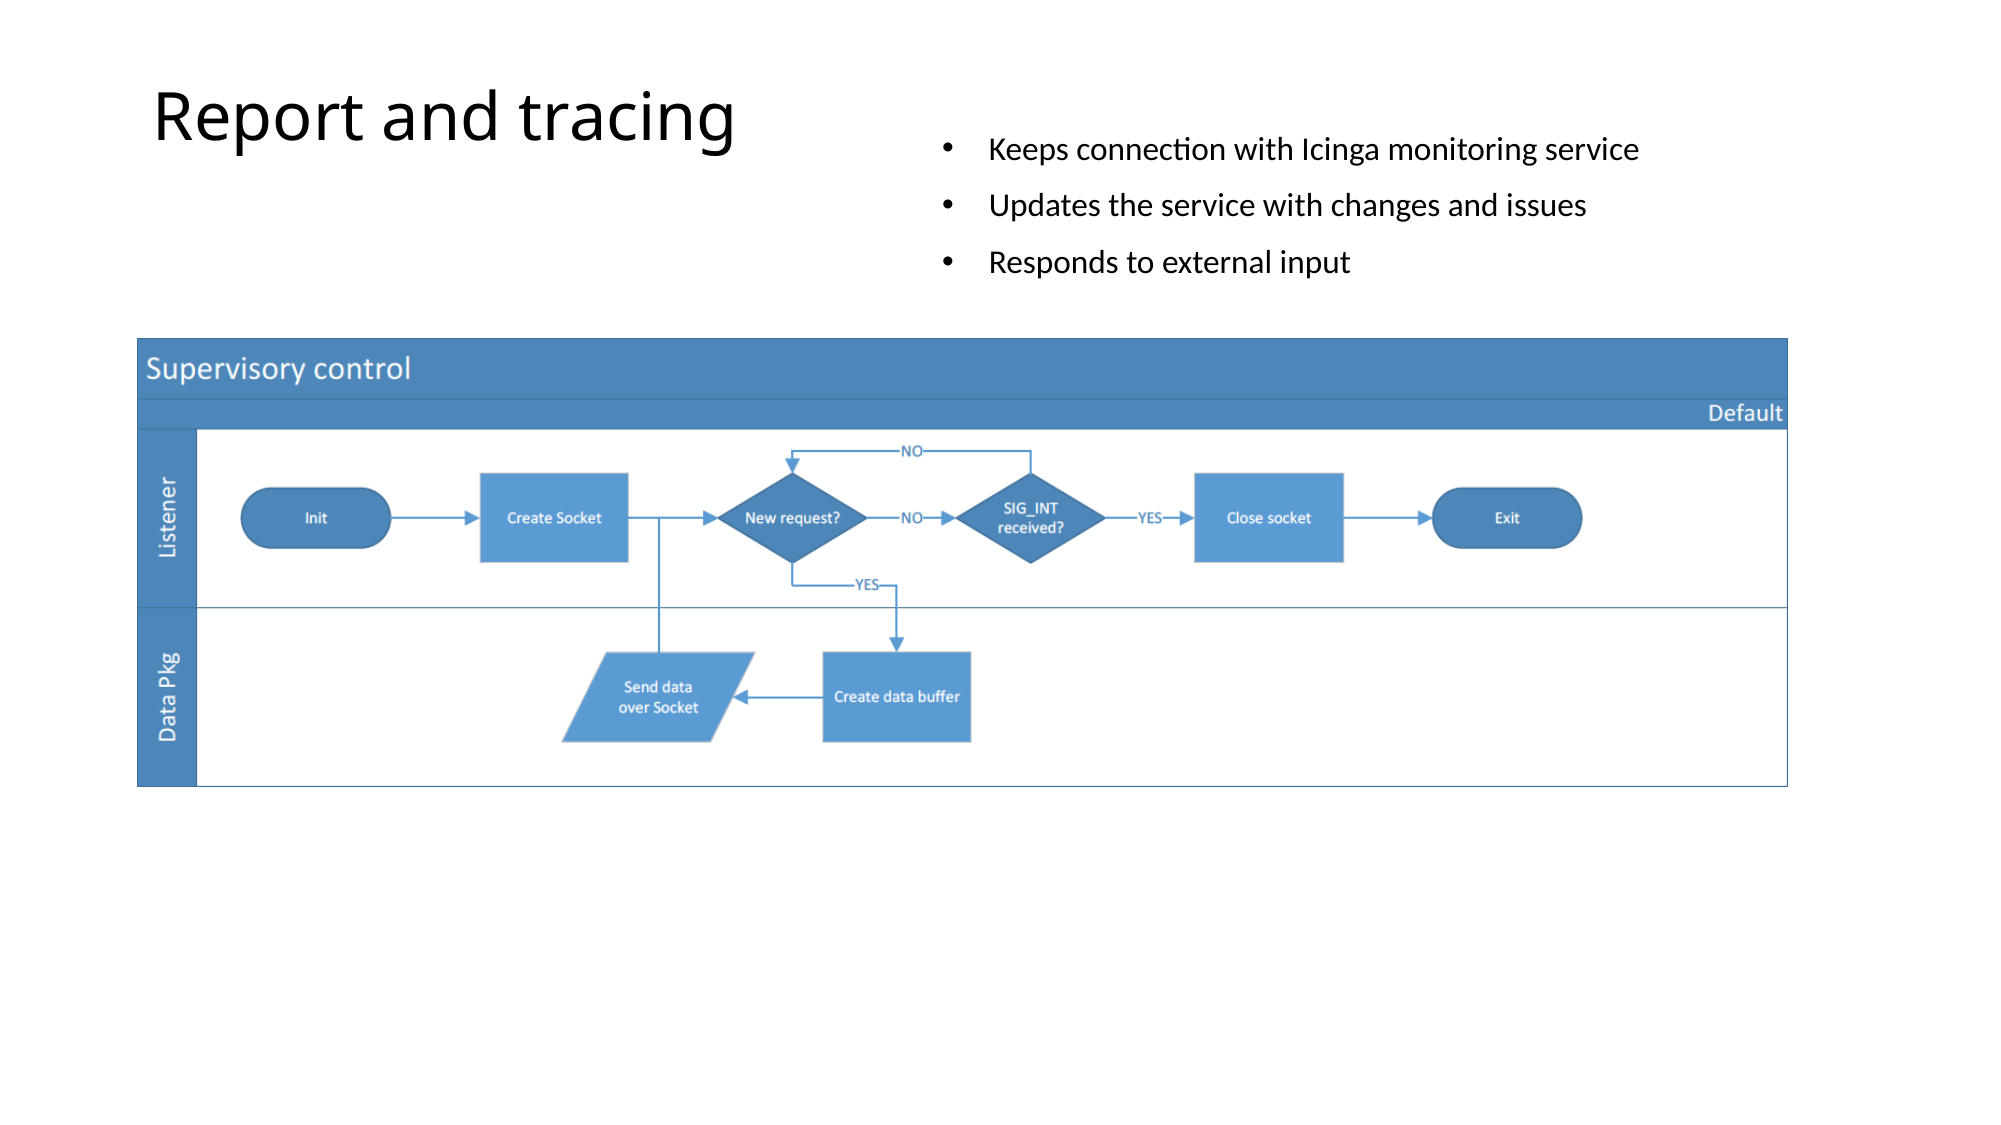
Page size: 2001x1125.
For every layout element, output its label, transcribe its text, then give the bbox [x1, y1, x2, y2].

title Report and tracing [137, 75, 926, 338]
picture [137, 338, 1788, 787]
list Keeps connection with Icinga monitoring service Updates the service with changes and issues Responds to external input [926, 75, 1788, 338]
